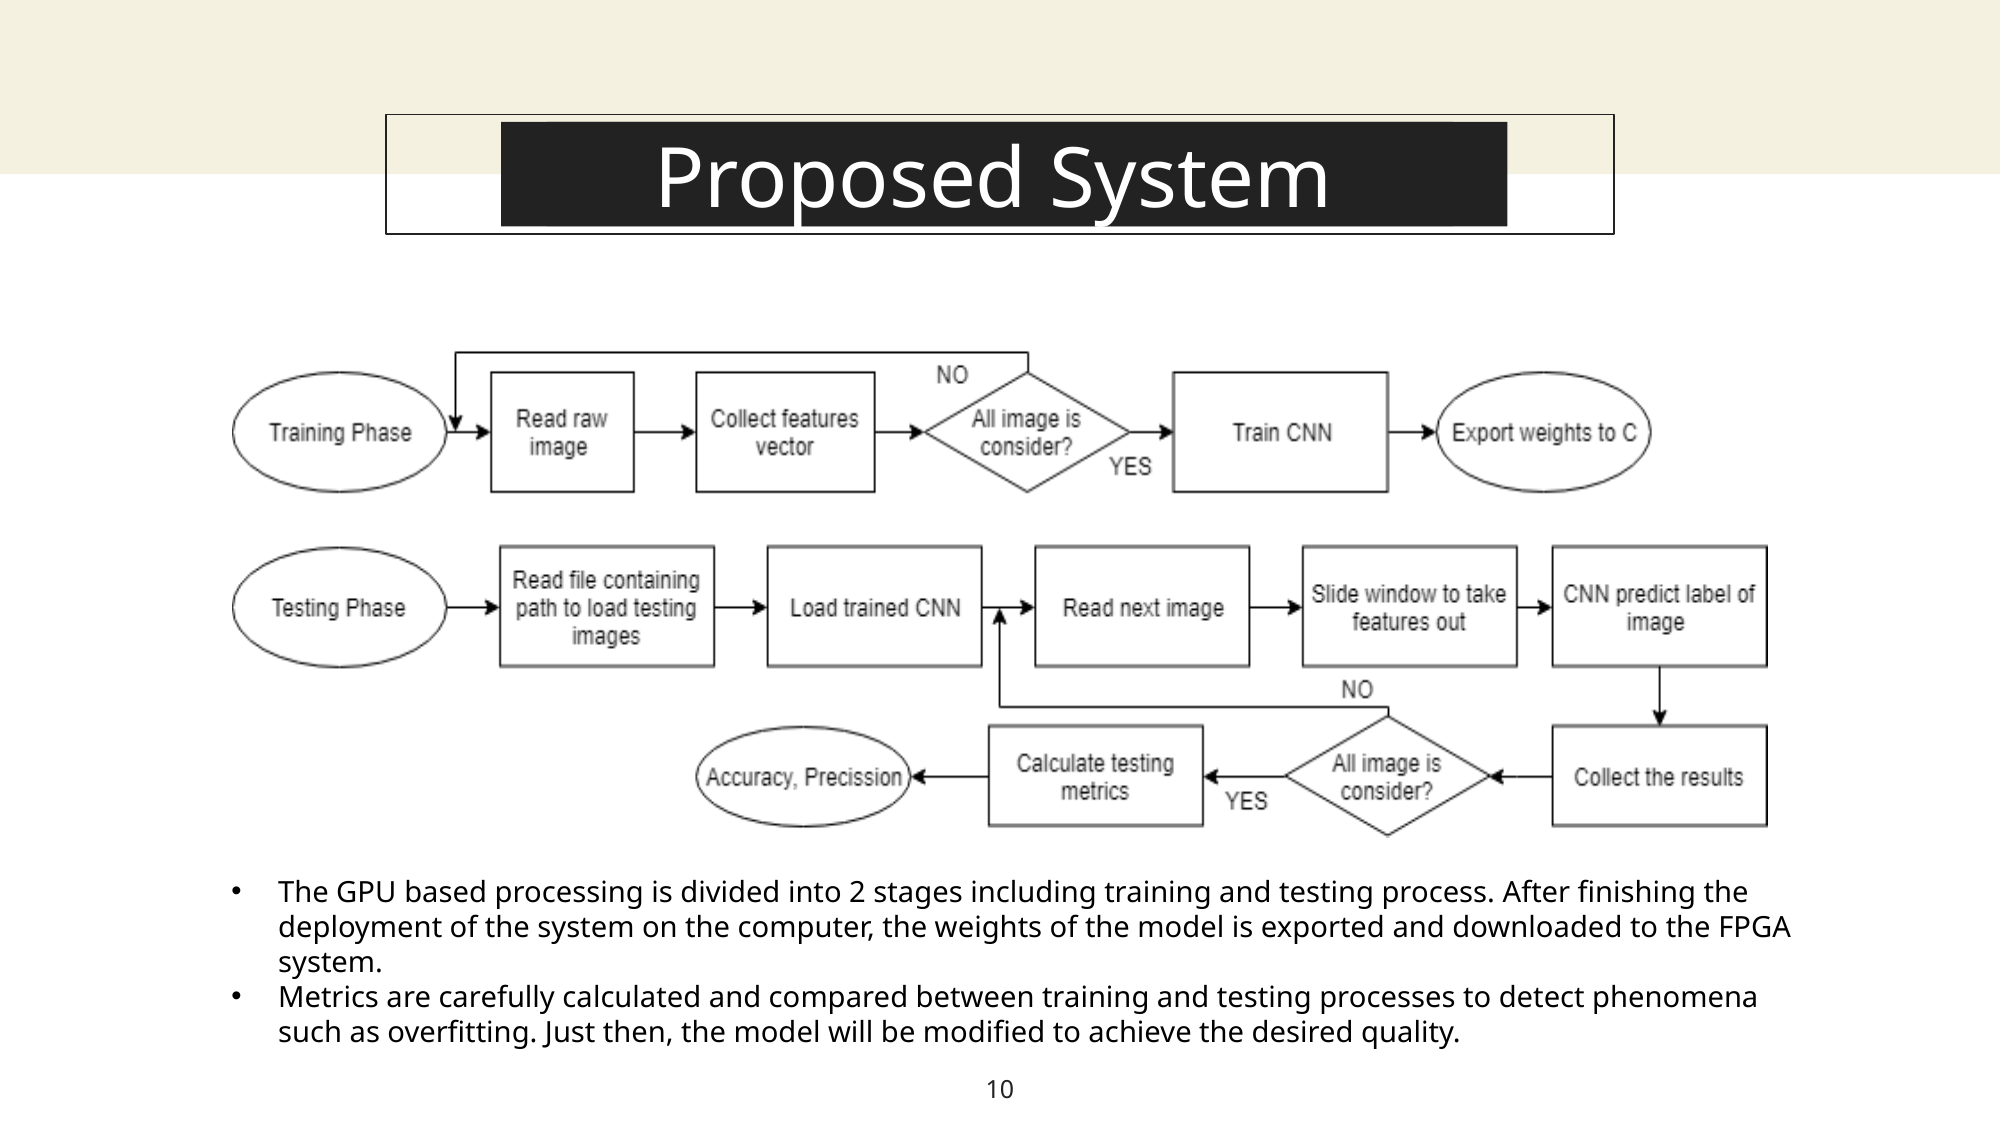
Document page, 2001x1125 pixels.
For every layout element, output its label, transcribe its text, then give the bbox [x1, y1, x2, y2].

title Proposed System [501, 121, 1508, 227]
picture [231, 338, 1768, 839]
slide_number 10 [954, 1091, 1045, 1125]
text_box The GPU based processing is divided into 2 stages including training and testing process. After finishing the deployment of the system on the computer, the weights of the model is exported and downloaded to the FPGA system. Metrics are carefully calculated and compared between training and testing processes to detect phenomena such as overfitting. Just then, the model will be modified to achieve the desired quality. [216, 865, 1823, 1091]
